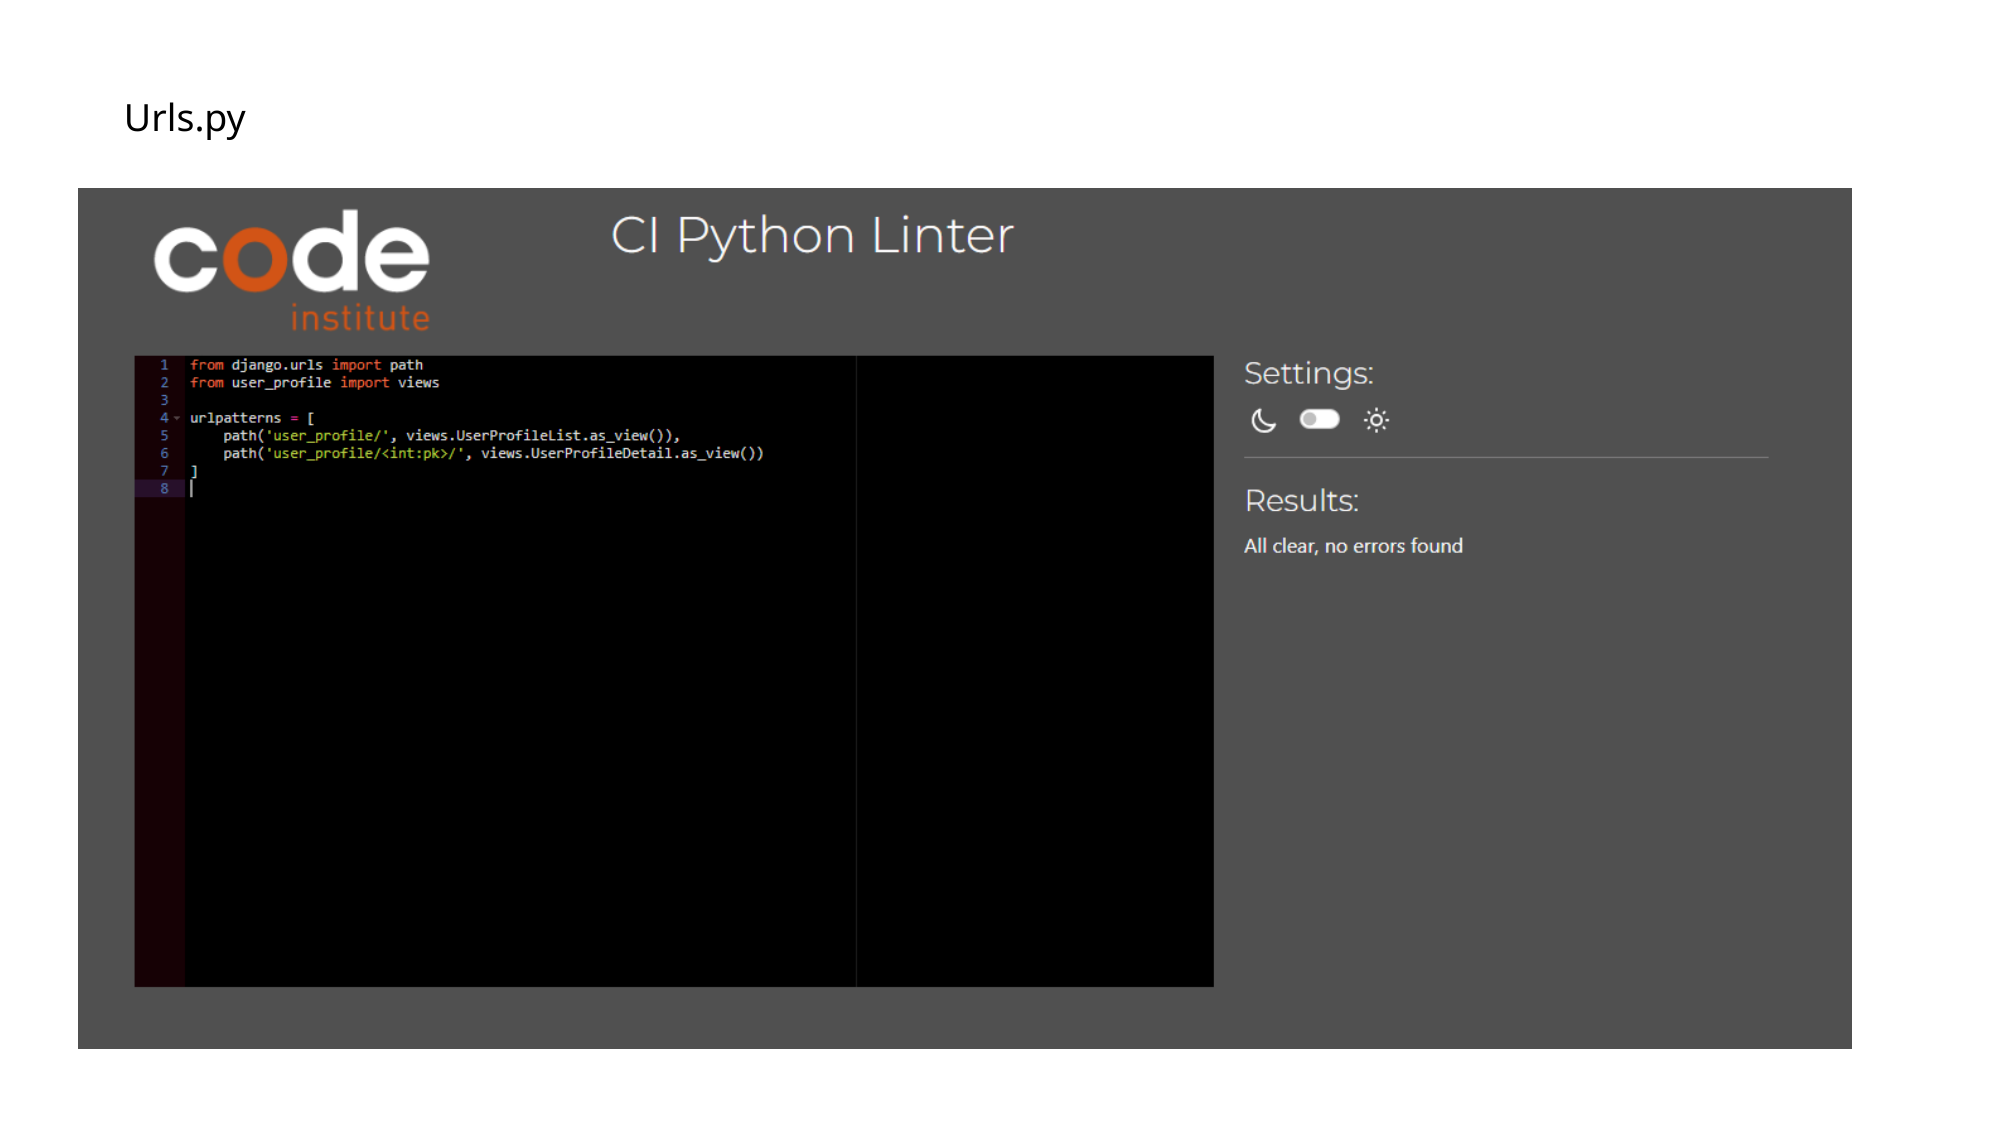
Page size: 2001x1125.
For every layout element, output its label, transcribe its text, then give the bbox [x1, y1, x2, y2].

picture [77, 188, 1853, 1050]
text_box Urls.py [109, 86, 261, 147]
